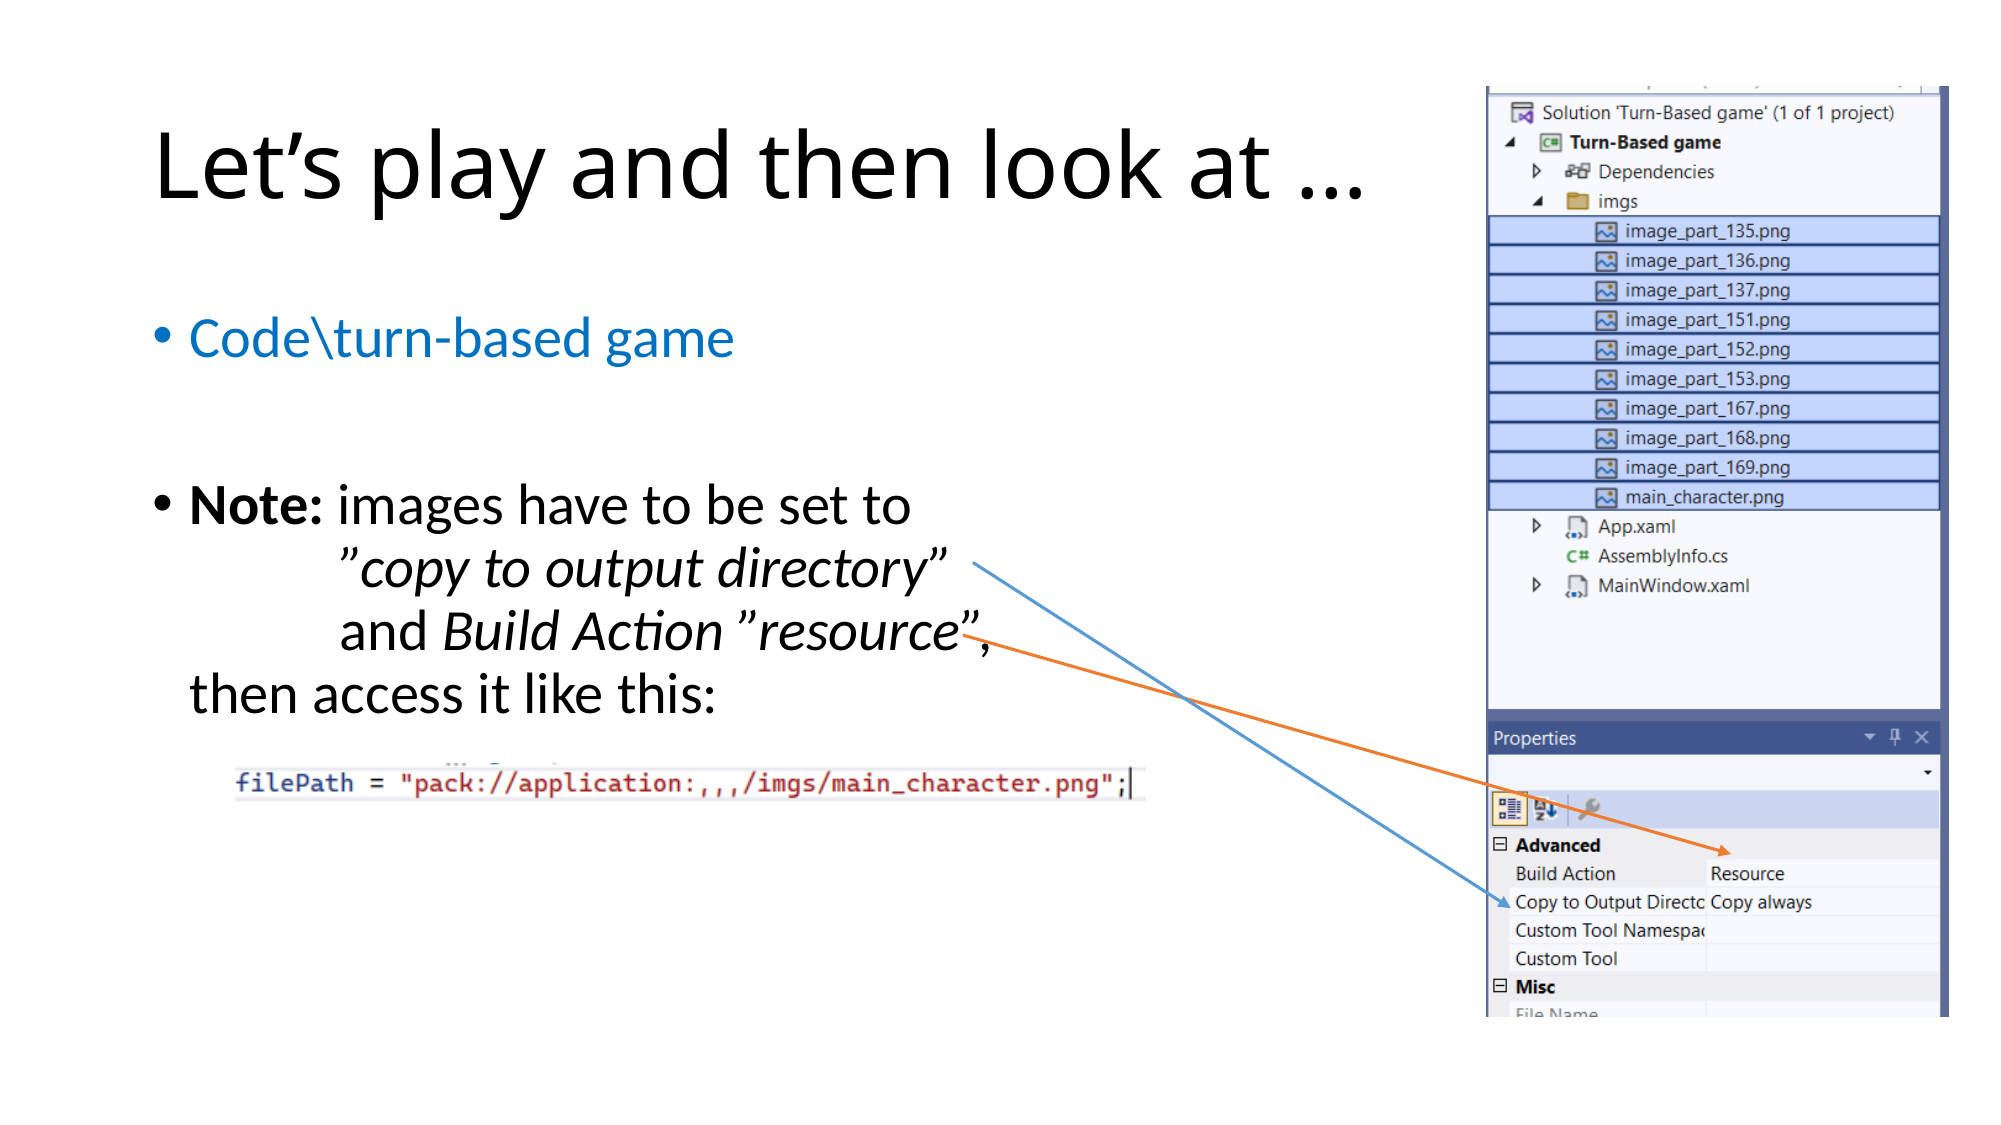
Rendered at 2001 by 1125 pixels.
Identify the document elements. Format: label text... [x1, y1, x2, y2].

title Let’s play and then look at … [137, 59, 1863, 278]
list Code\turn-based game Note: images have to be set to ”copy to output directory” and Build Action ”resource”, then access it like this: [137, 299, 235, 1014]
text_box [235, 86, 1949, 1017]
